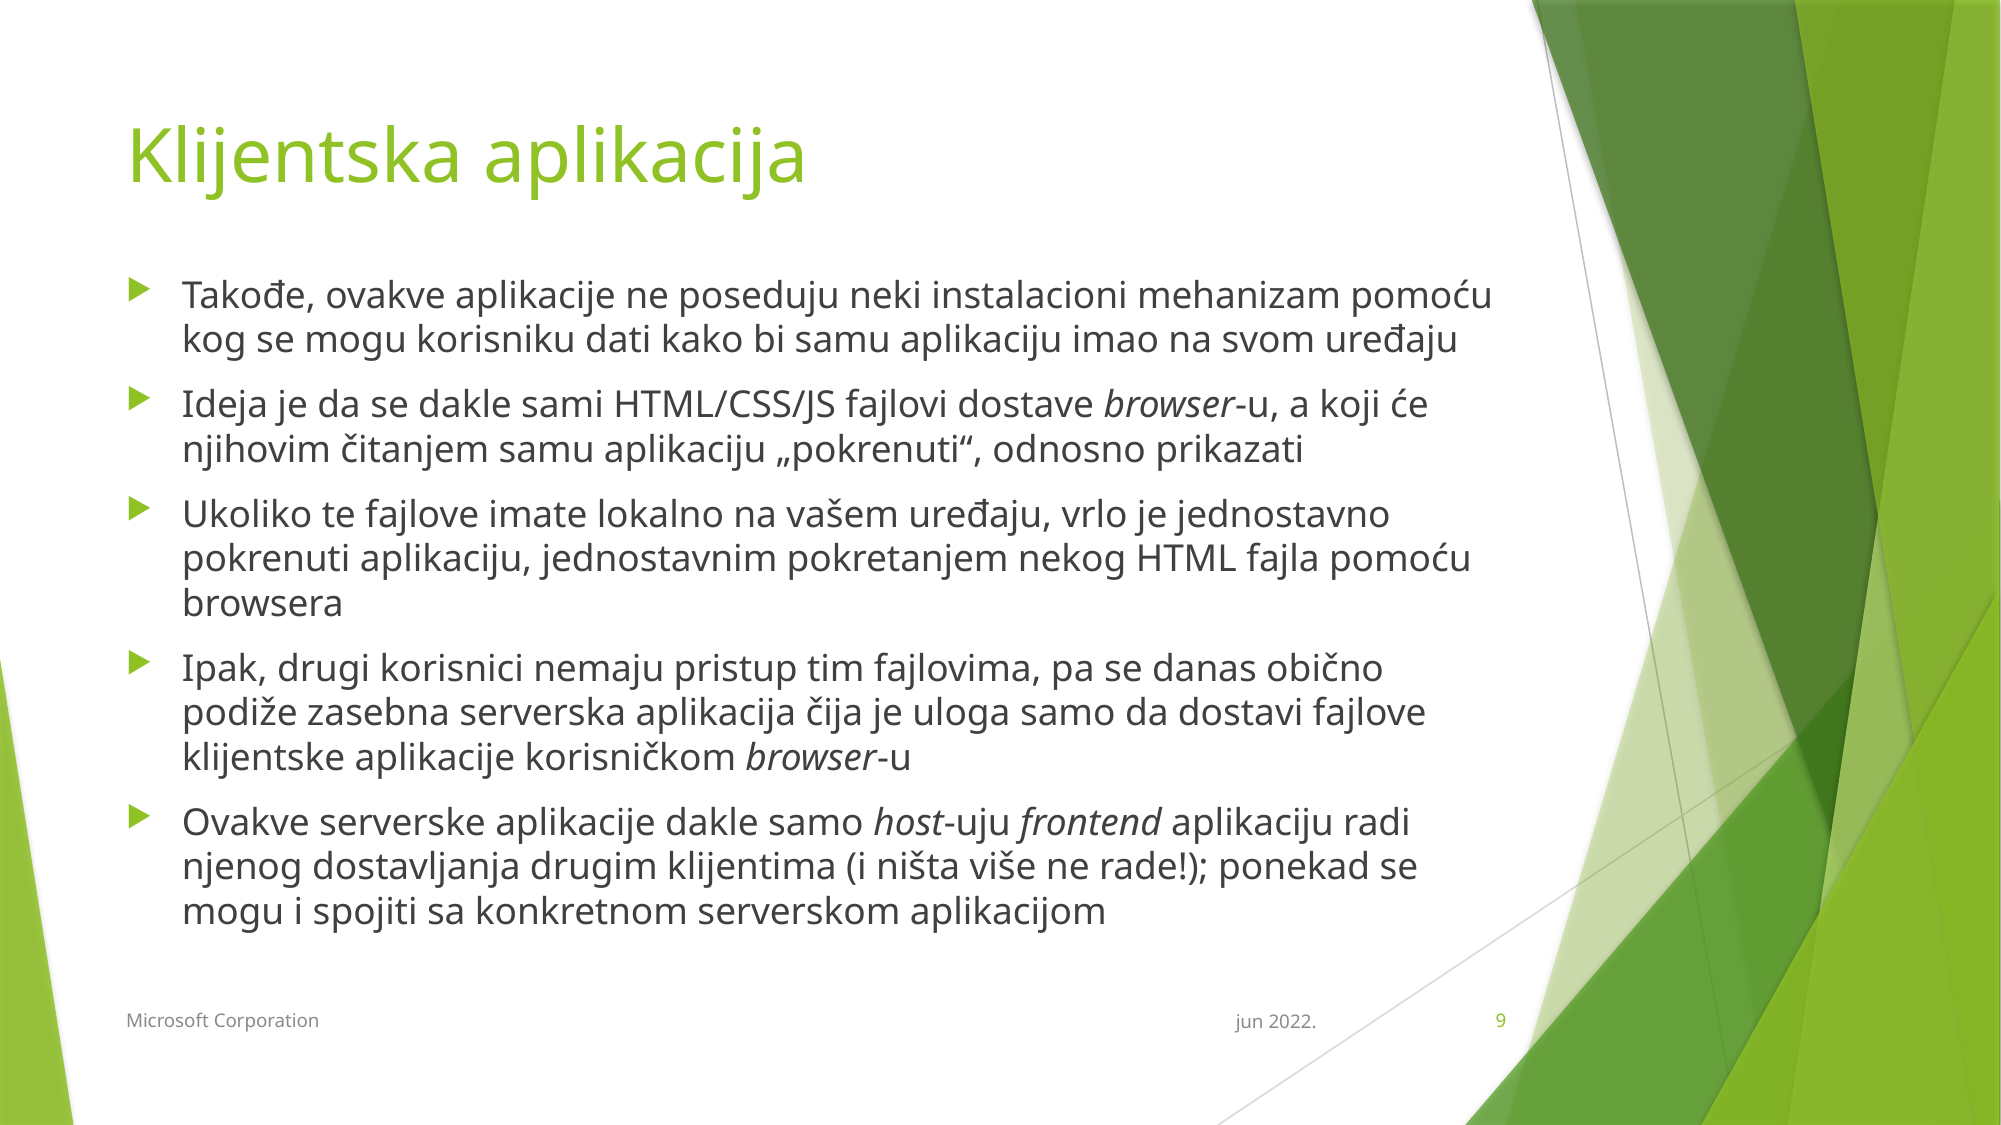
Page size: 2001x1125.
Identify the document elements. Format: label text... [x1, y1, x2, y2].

list Takođe, ovakve aplikacije ne poseduju neki instalacioni mehanizam pomoću kog se mogu korisniku dati kako bi samu aplikaciju imao na svom uređaju Ideja je da se dakle sami HTML/CSS/JS fajlovi dostave browser-u, a koji će njihovim čitanjem samu aplikaciju „pokrenuti“, odnosno prikazati Ukoliko te fajlove imate lokalno na vašem uređaju, vrlo je jednostavno pokrenuti aplikaciju, jednostavnim pokretanjem nekog HTML fajla pomoću browsera Ipak, drugi korisnici nemaju pristup tim fajlovima, pa se danas obično podiže zasebna serverska aplikacija čija je uloga samo da dostavi fajlove klijentske aplikacije korisničkom browser-u Ovakve serverske aplikacije dakle samo host-uju frontend aplikaciju radi njenog dostavljanja drugim klijentima (i ništa više ne rade!); ponekad se mogu i spojiti sa konkretnom serverskom aplikacijom [111, 263, 1522, 992]
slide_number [1181, 991, 1332, 1051]
slide_number 9 [1409, 991, 1522, 1051]
footer Microsoft Corporation [111, 991, 1145, 1051]
title Klijentska aplikacija [111, 99, 1522, 222]
